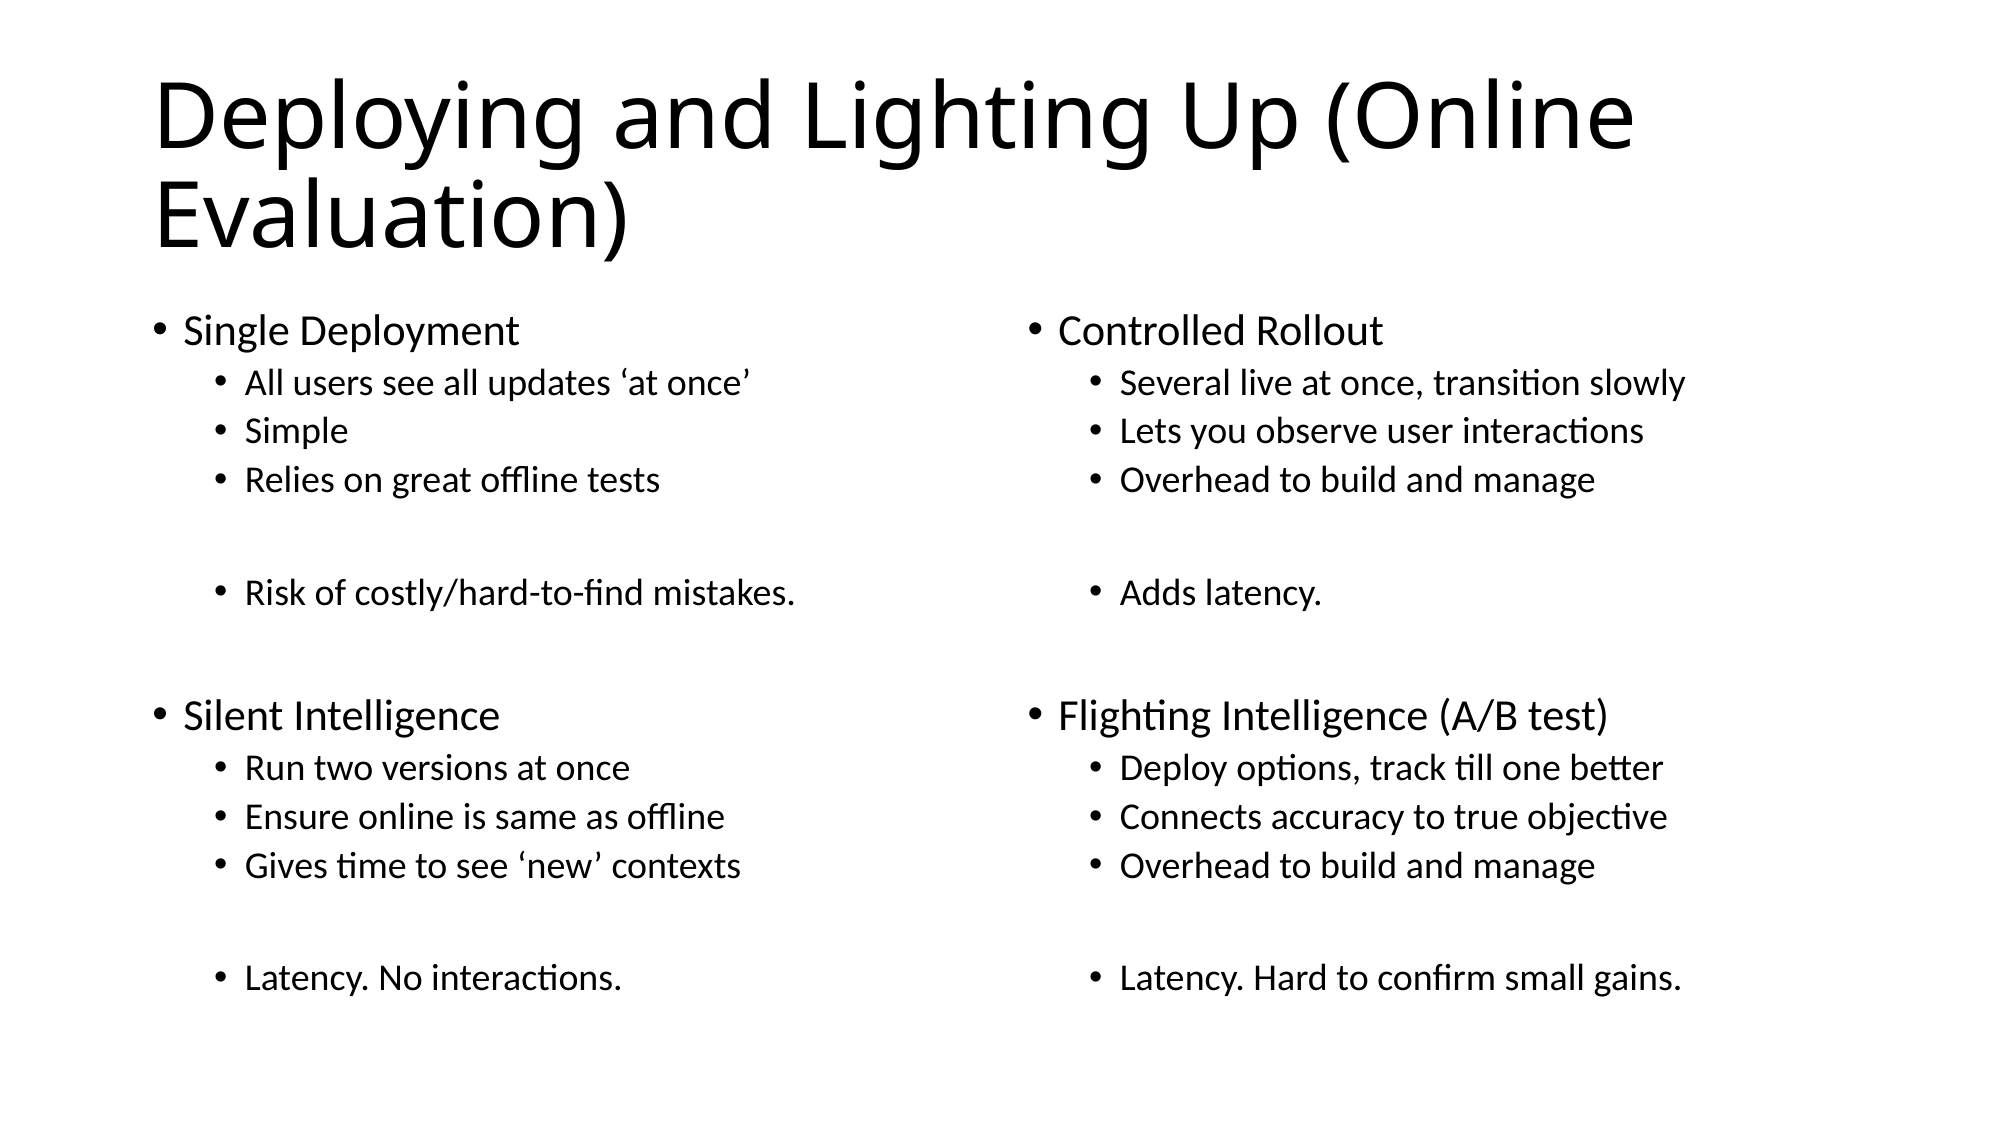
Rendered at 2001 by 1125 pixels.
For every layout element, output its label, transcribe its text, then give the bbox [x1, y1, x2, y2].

title Deploying and Lighting Up (Online Evaluation) [137, 59, 1863, 278]
list Controlled Rollout Several live at once, transition slowly Lets you observe user interactions Overhead to build and manage Adds latency. Flighting Intelligence (A/B test) Deploy options, track till one better Connects accuracy to true objective Overhead to build and manage Latency. Hard to confirm small gains. [1012, 299, 1863, 1014]
list Single Deployment All users see all updates ‘at once’ Simple Relies on great offline tests Risk of costly/hard-to-find mistakes. Silent Intelligence Run two versions at once Ensure online is same as offline Gives time to see ‘new’ contexts Latency. No interactions. [137, 299, 988, 1014]
